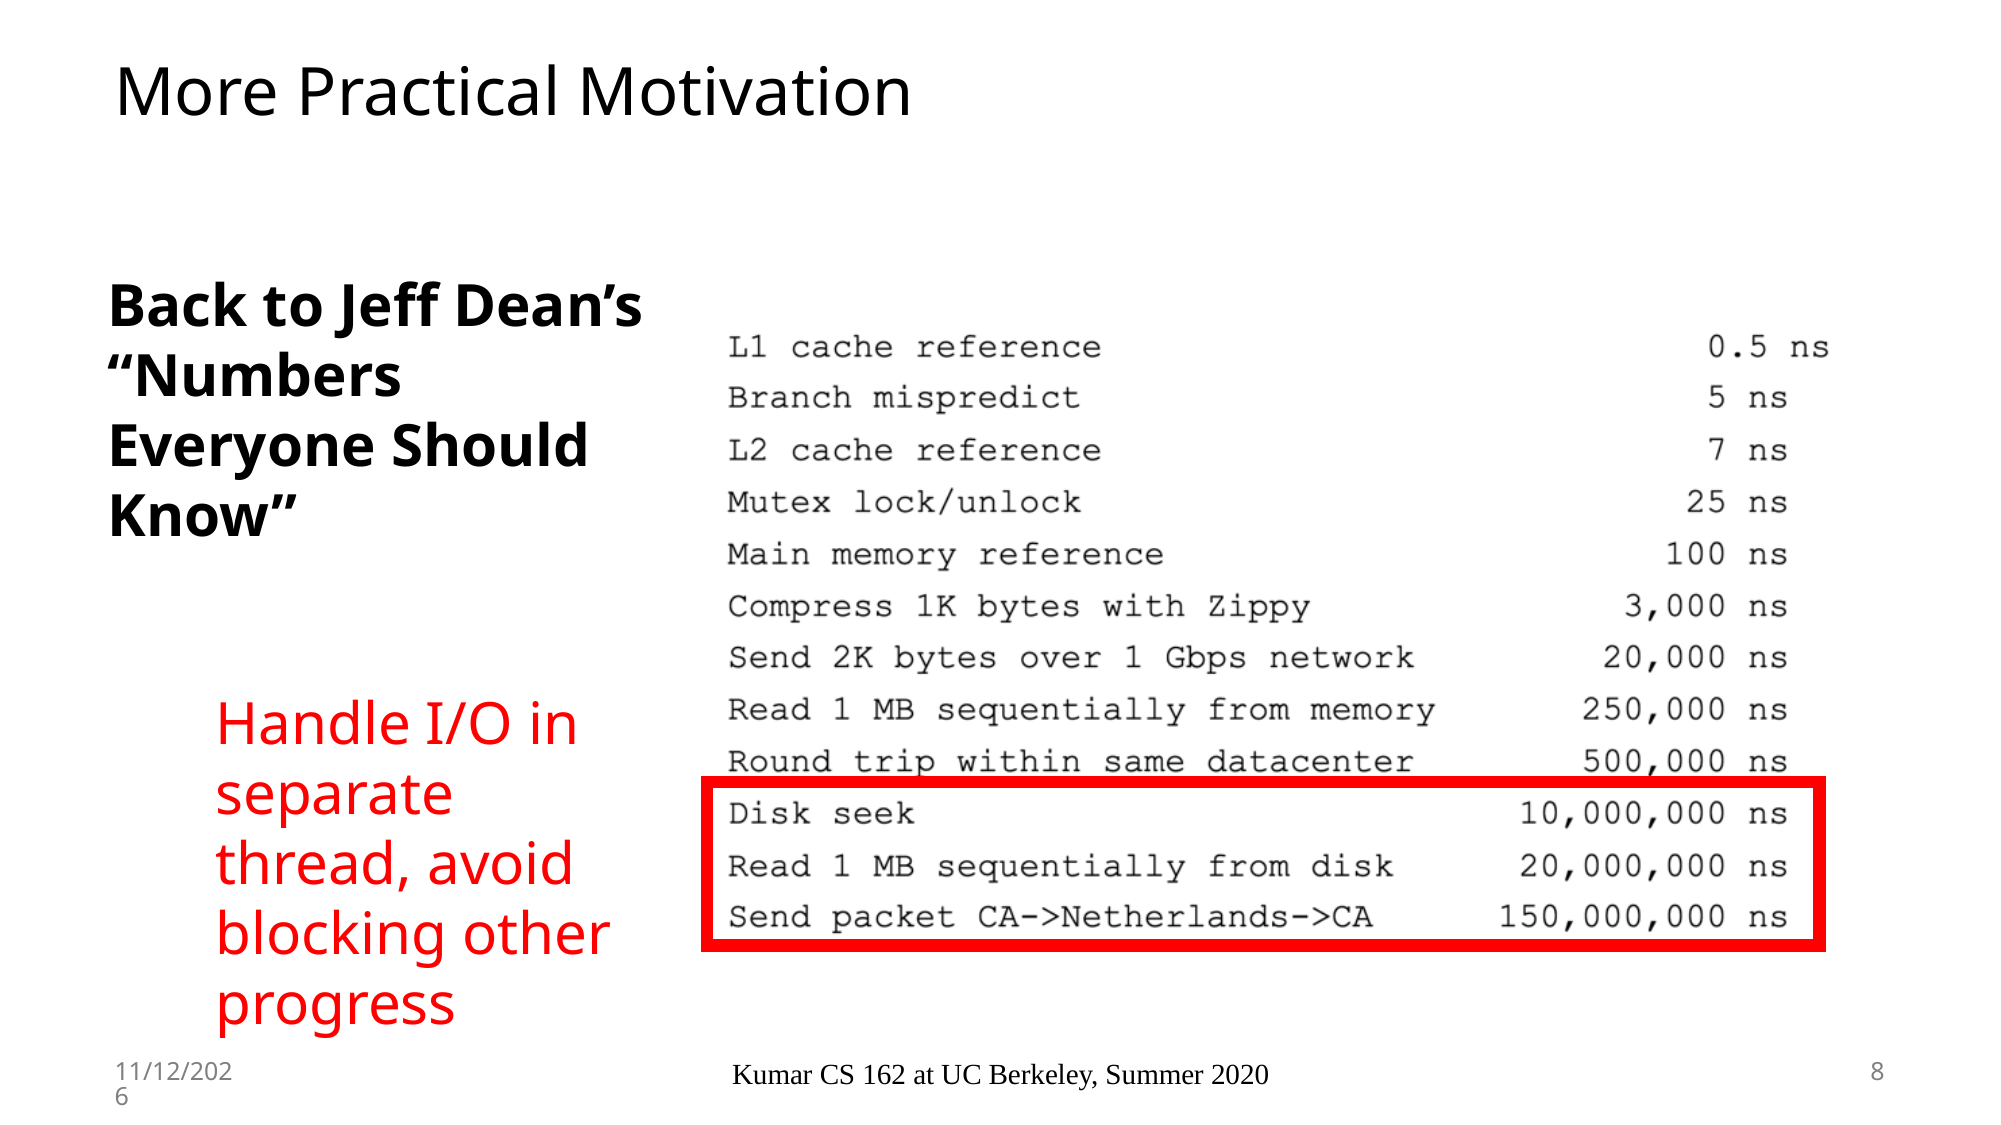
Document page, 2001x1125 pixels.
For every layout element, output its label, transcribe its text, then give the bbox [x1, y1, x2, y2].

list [692, 277, 1885, 967]
title More Practical Motivation [99, 37, 1900, 150]
text_box Handle I/O in separate thread, avoid blocking other progress [200, 678, 663, 1044]
slide_number 8 [1749, 1042, 1900, 1103]
footer Kumar CS 162 at UC Berkeley, Summer 2020 [699, 1042, 1302, 1103]
text_box Back to Jeff Dean’s “Numbers Everyone Should Know” [92, 261, 693, 556]
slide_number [99, 1042, 250, 1103]
